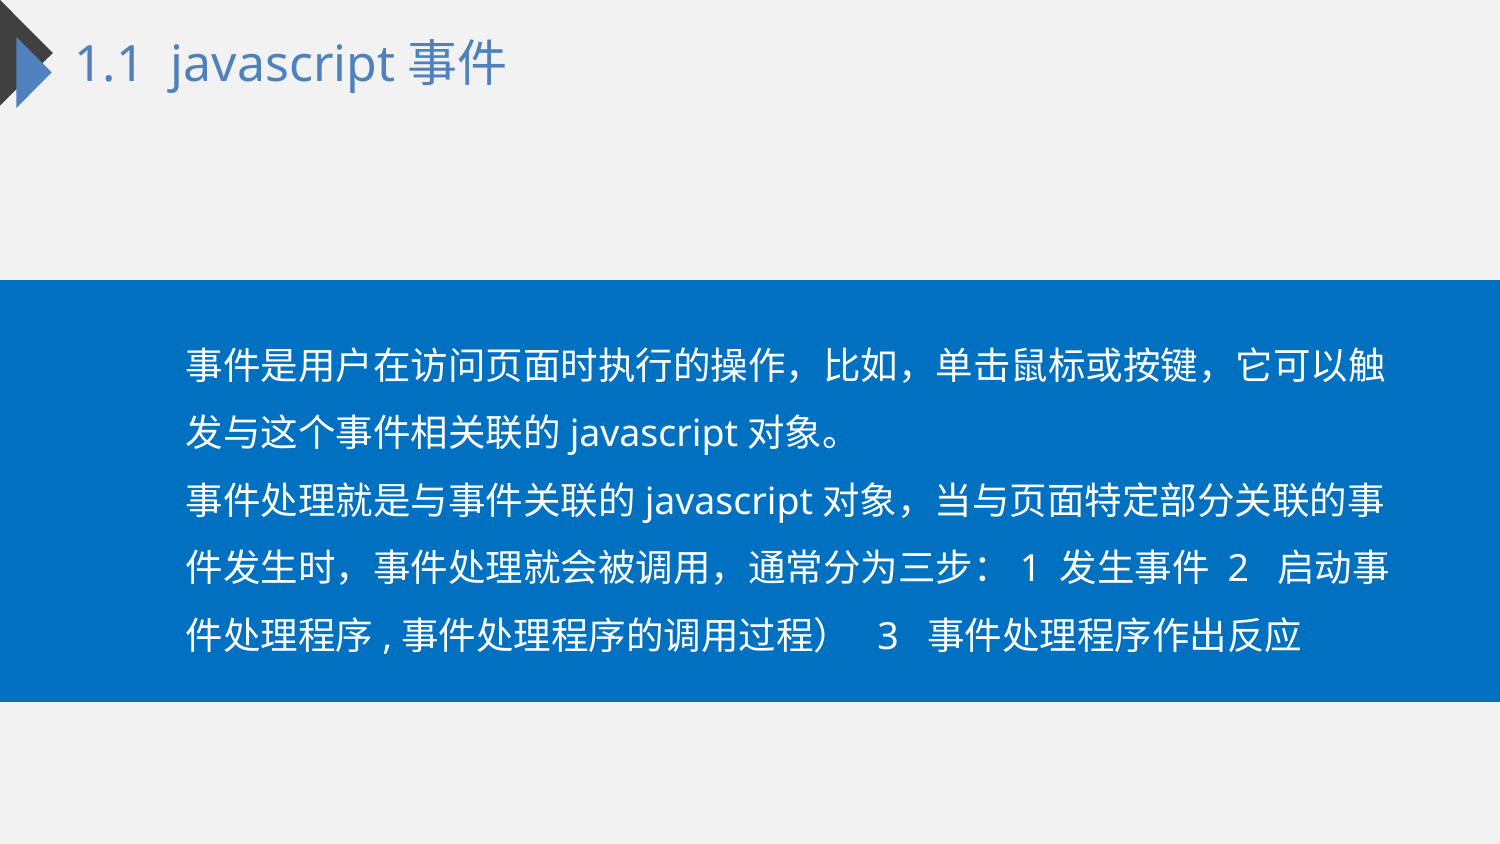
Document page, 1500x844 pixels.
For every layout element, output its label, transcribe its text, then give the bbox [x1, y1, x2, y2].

text_box [0, 0, 53, 106]
text_box [16, 36, 52, 109]
text_box 事件是用户在访问页面时执行的操作，比如，单击鼠标或按键，它可以触发与这个事件相关联的javascript对象。 事件处理就是与事件关联的javascript对象，当与页面特定部分关联的事件发生时，事件处理就会被调用，通常分为三步：1 发生事件 2 启动事件处理程序,事件处理程序的调用过程） 3 事件处理程序作出反应 [171, 311, 1412, 665]
text_box [0, 278, 1500, 704]
text_box 1.1 javascript事件 [74, 31, 508, 92]
